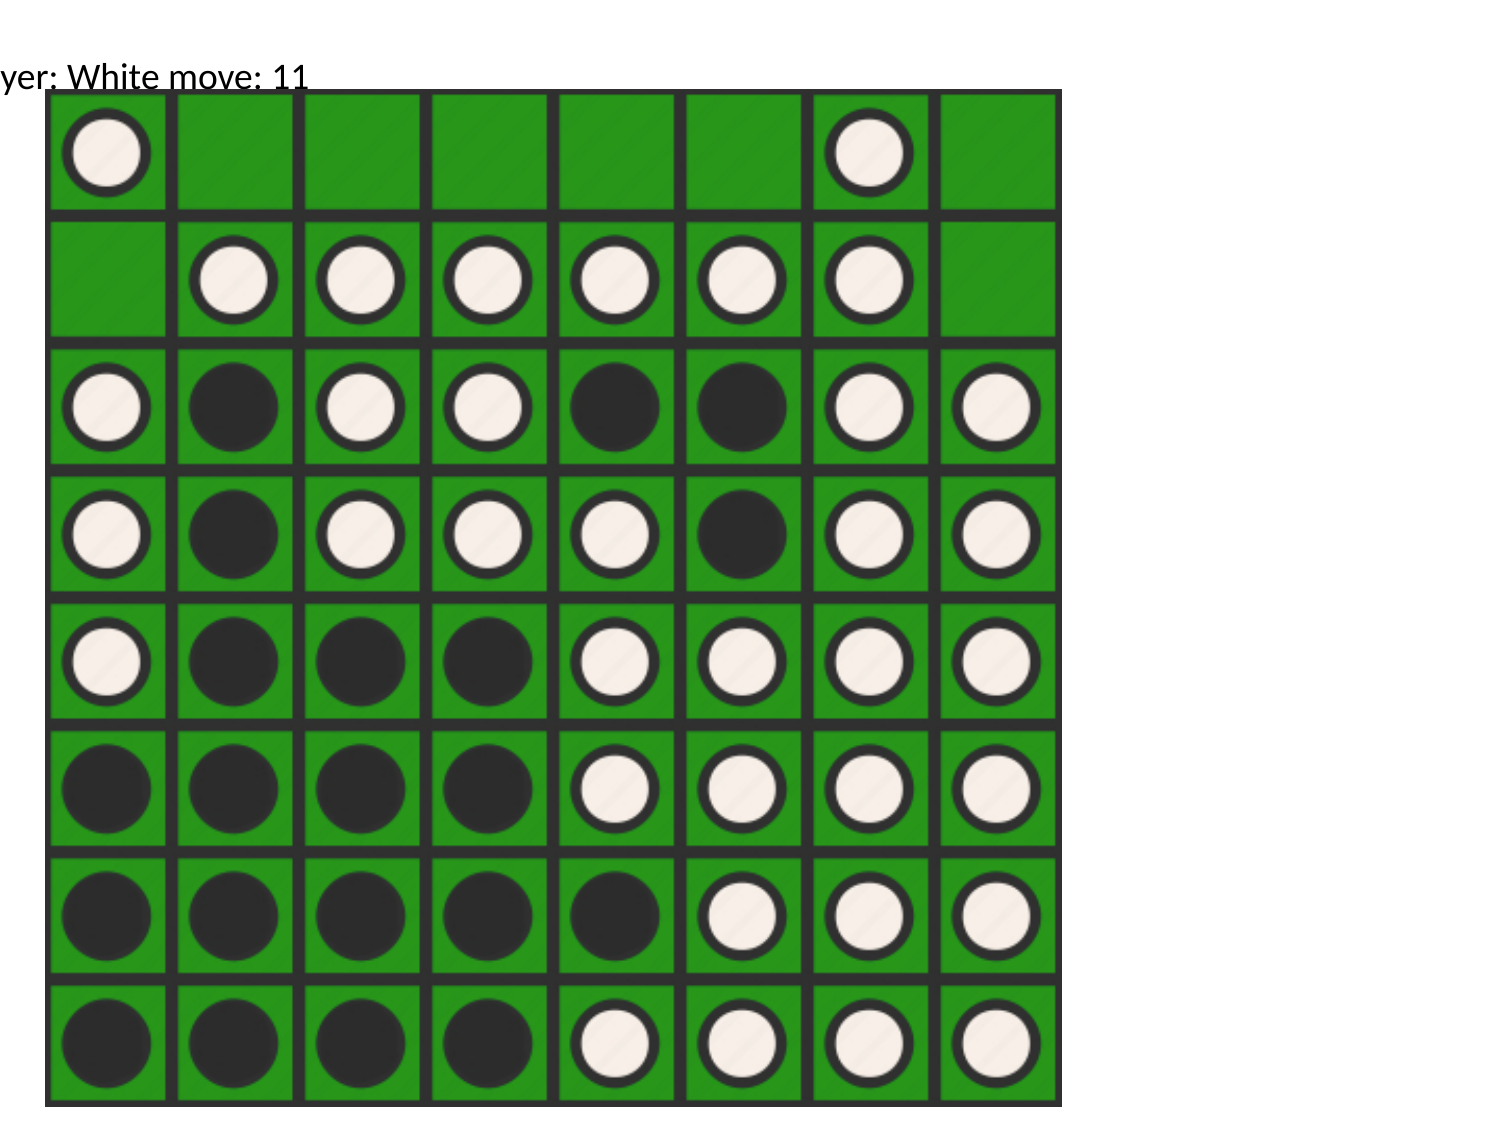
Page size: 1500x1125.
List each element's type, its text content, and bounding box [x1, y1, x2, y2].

text_box turn: 52 player: White move: 11 [0, 44, 325, 105]
picture [44, 89, 1062, 1107]
